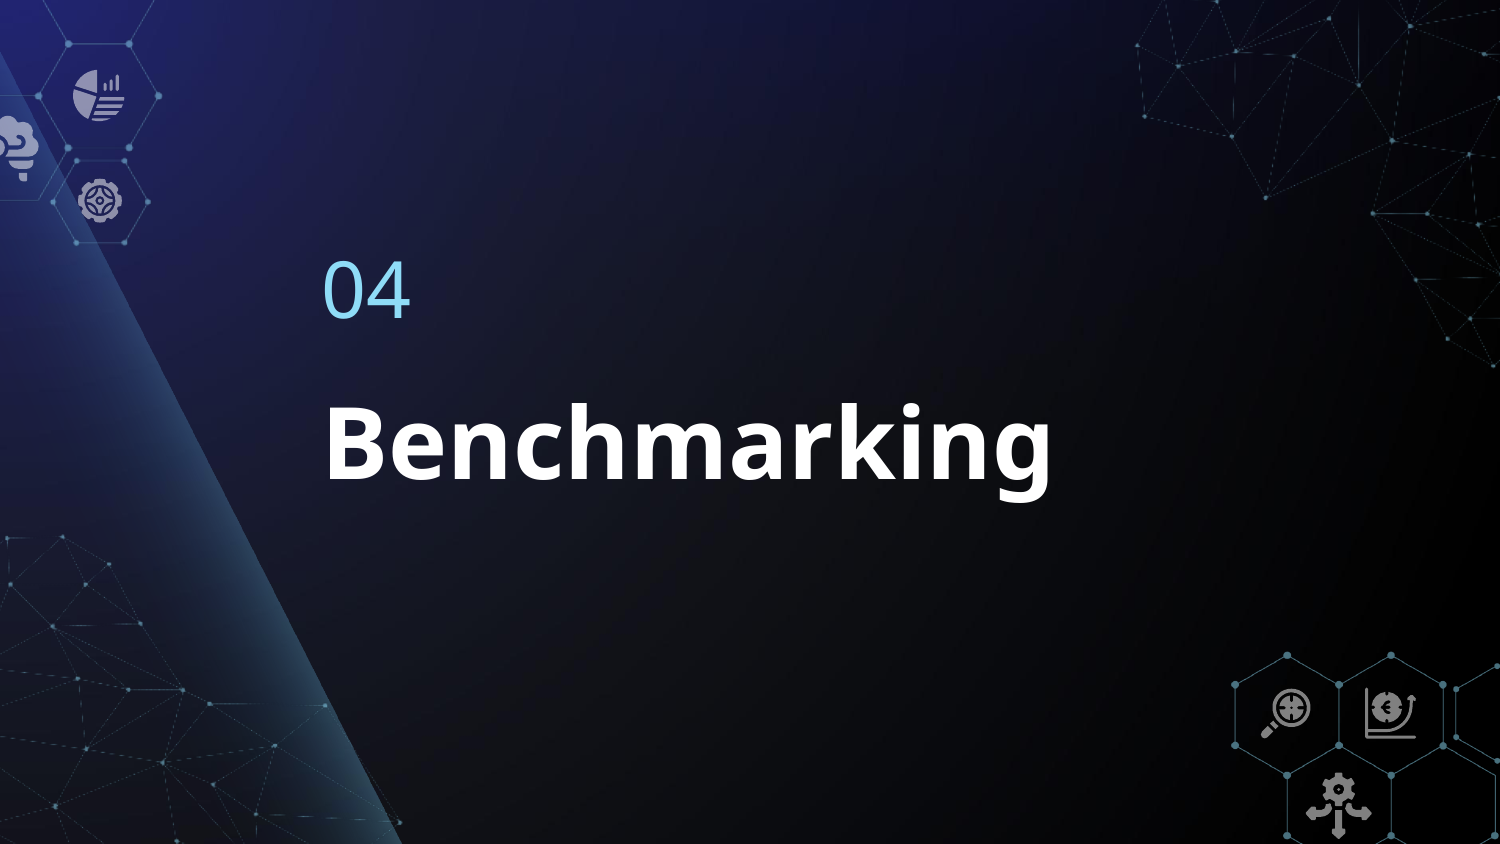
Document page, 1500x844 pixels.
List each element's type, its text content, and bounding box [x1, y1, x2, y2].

title 04 [306, 218, 549, 357]
picture [0, 0, 1500, 844]
title Benchmarking [306, 357, 1194, 625]
